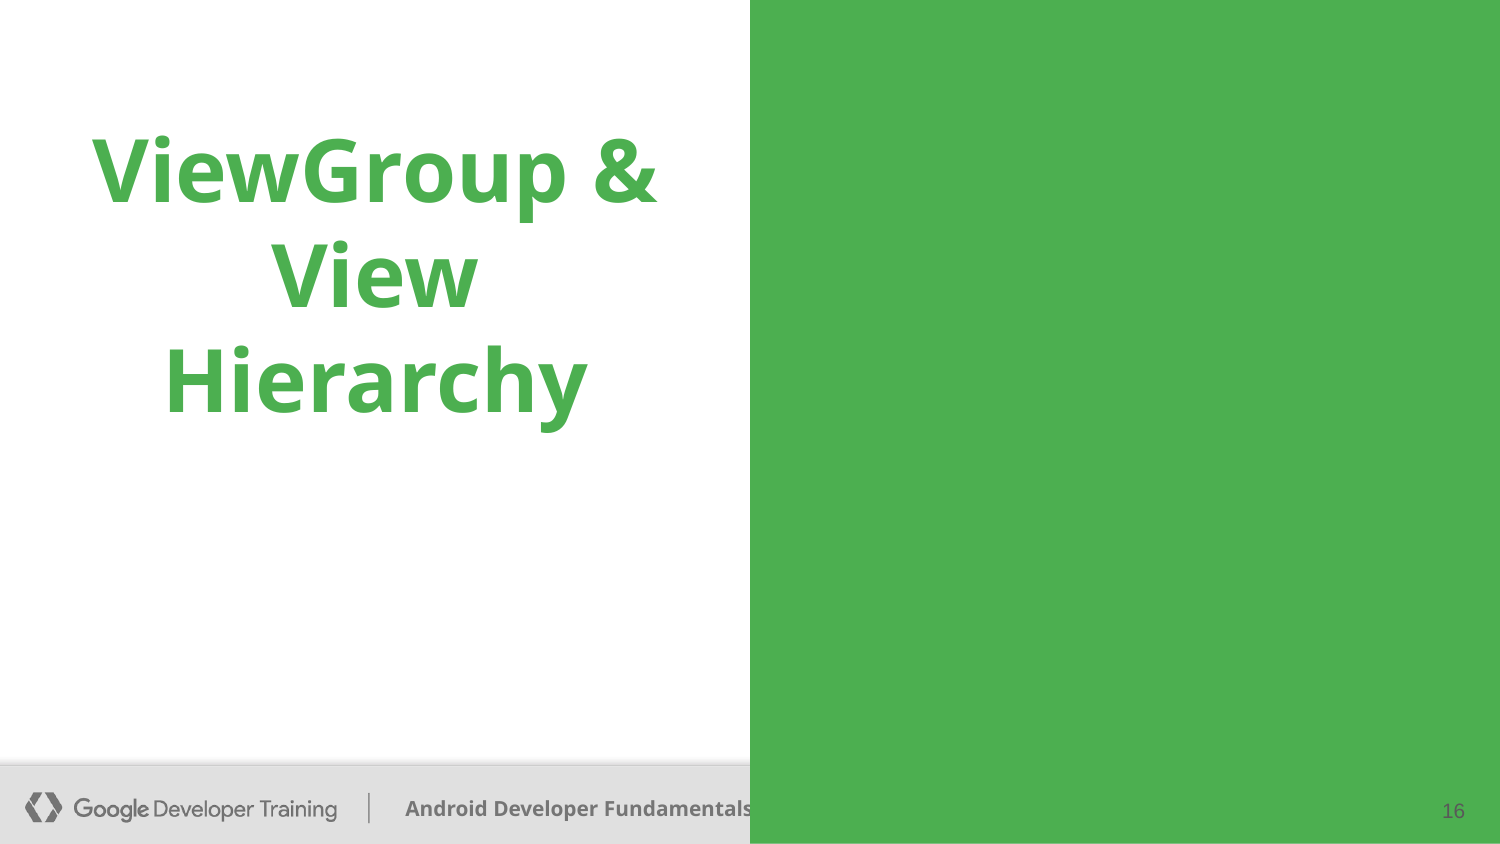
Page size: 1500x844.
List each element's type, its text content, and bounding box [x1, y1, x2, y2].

text_box <number> [1389, 777, 1480, 842]
picture [0, 0, 750, 844]
text_box ViewGroup & View Hierarchy [43, 202, 708, 446]
